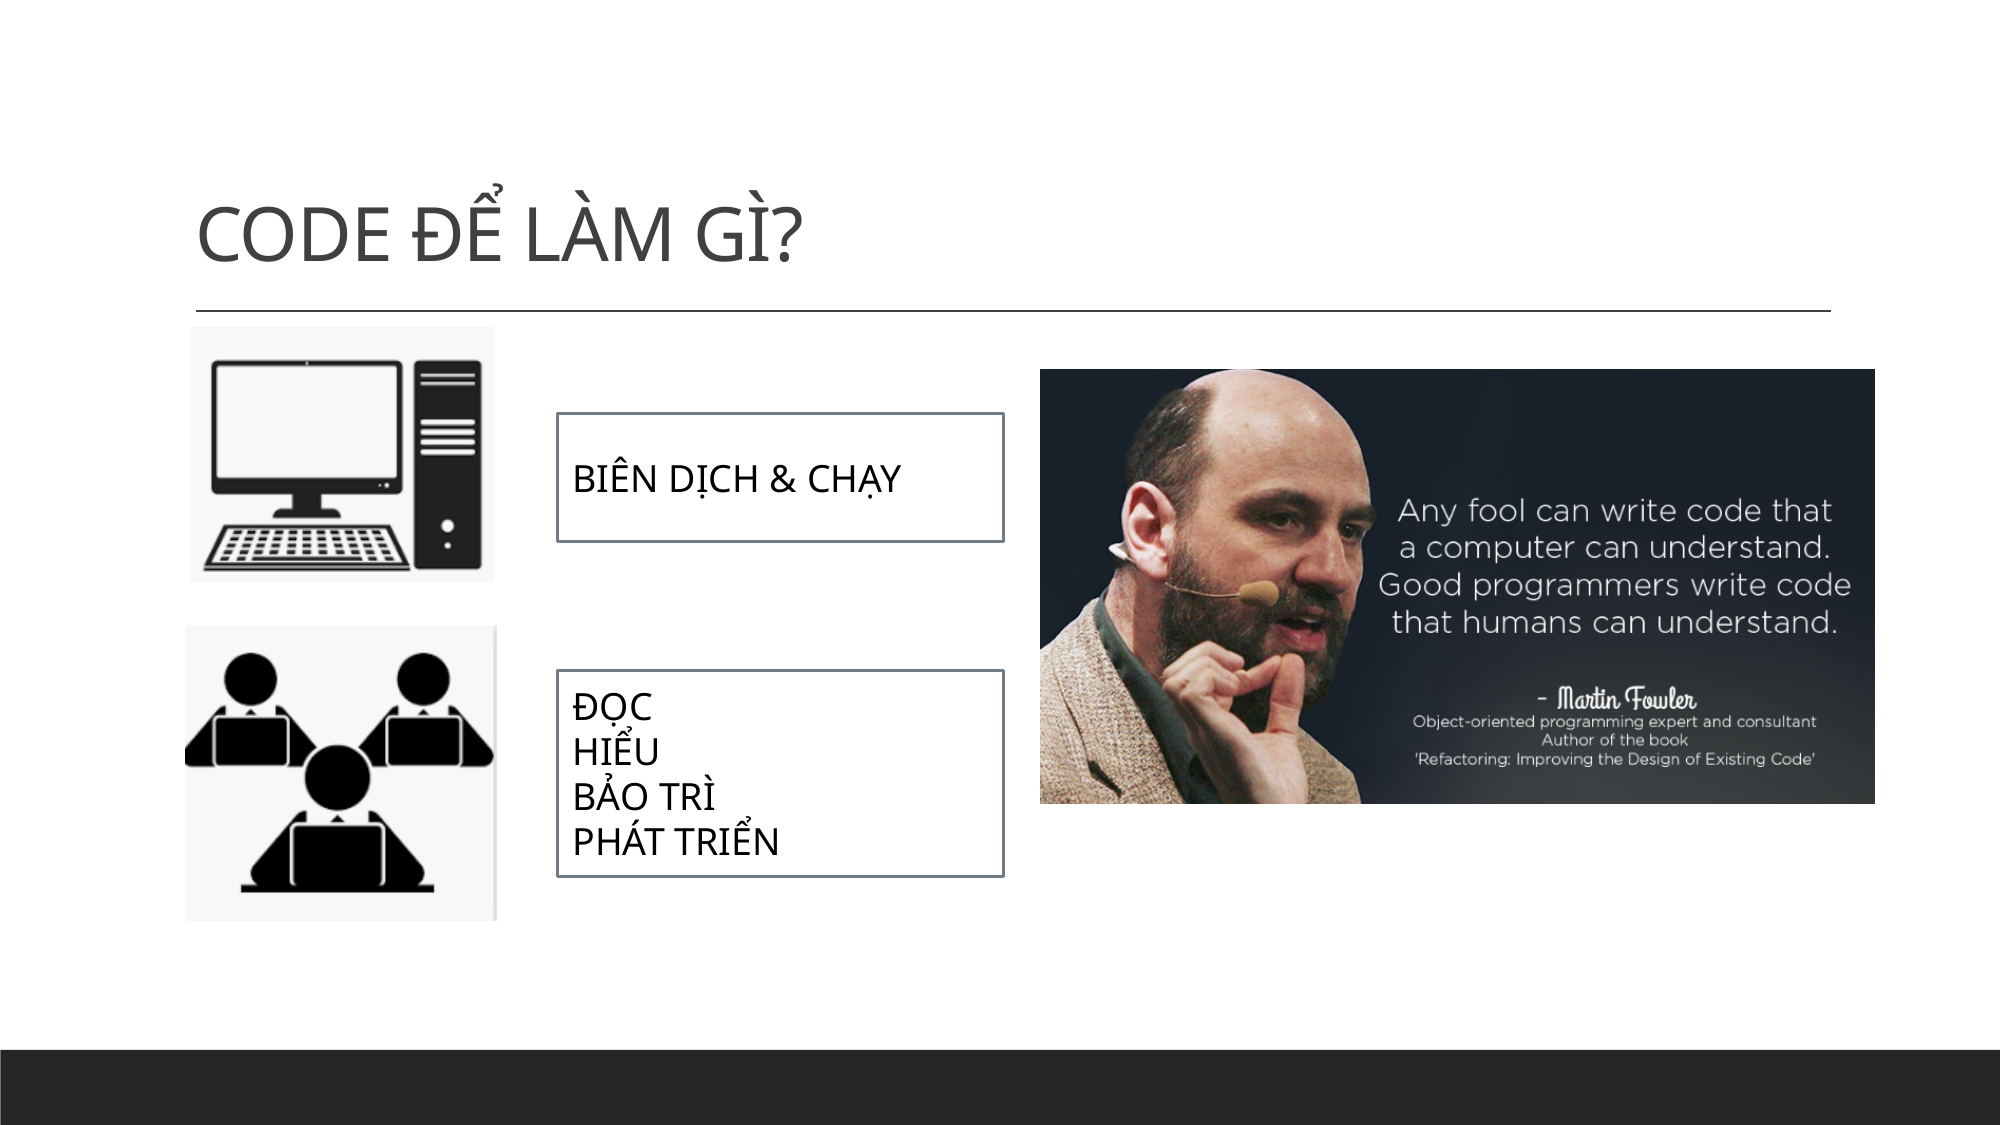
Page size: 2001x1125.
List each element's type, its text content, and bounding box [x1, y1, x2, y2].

text_box ĐỌC HIỂU BẢO TRÌ PHÁT TRIỂN [556, 669, 1005, 878]
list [160, 327, 521, 584]
title CODE ĐỂ LÀM GÌ? [180, 47, 1830, 285]
picture [184, 625, 497, 922]
text_box BIÊN DỊCH & CHẠY [556, 412, 1005, 543]
picture [1040, 369, 1875, 805]
